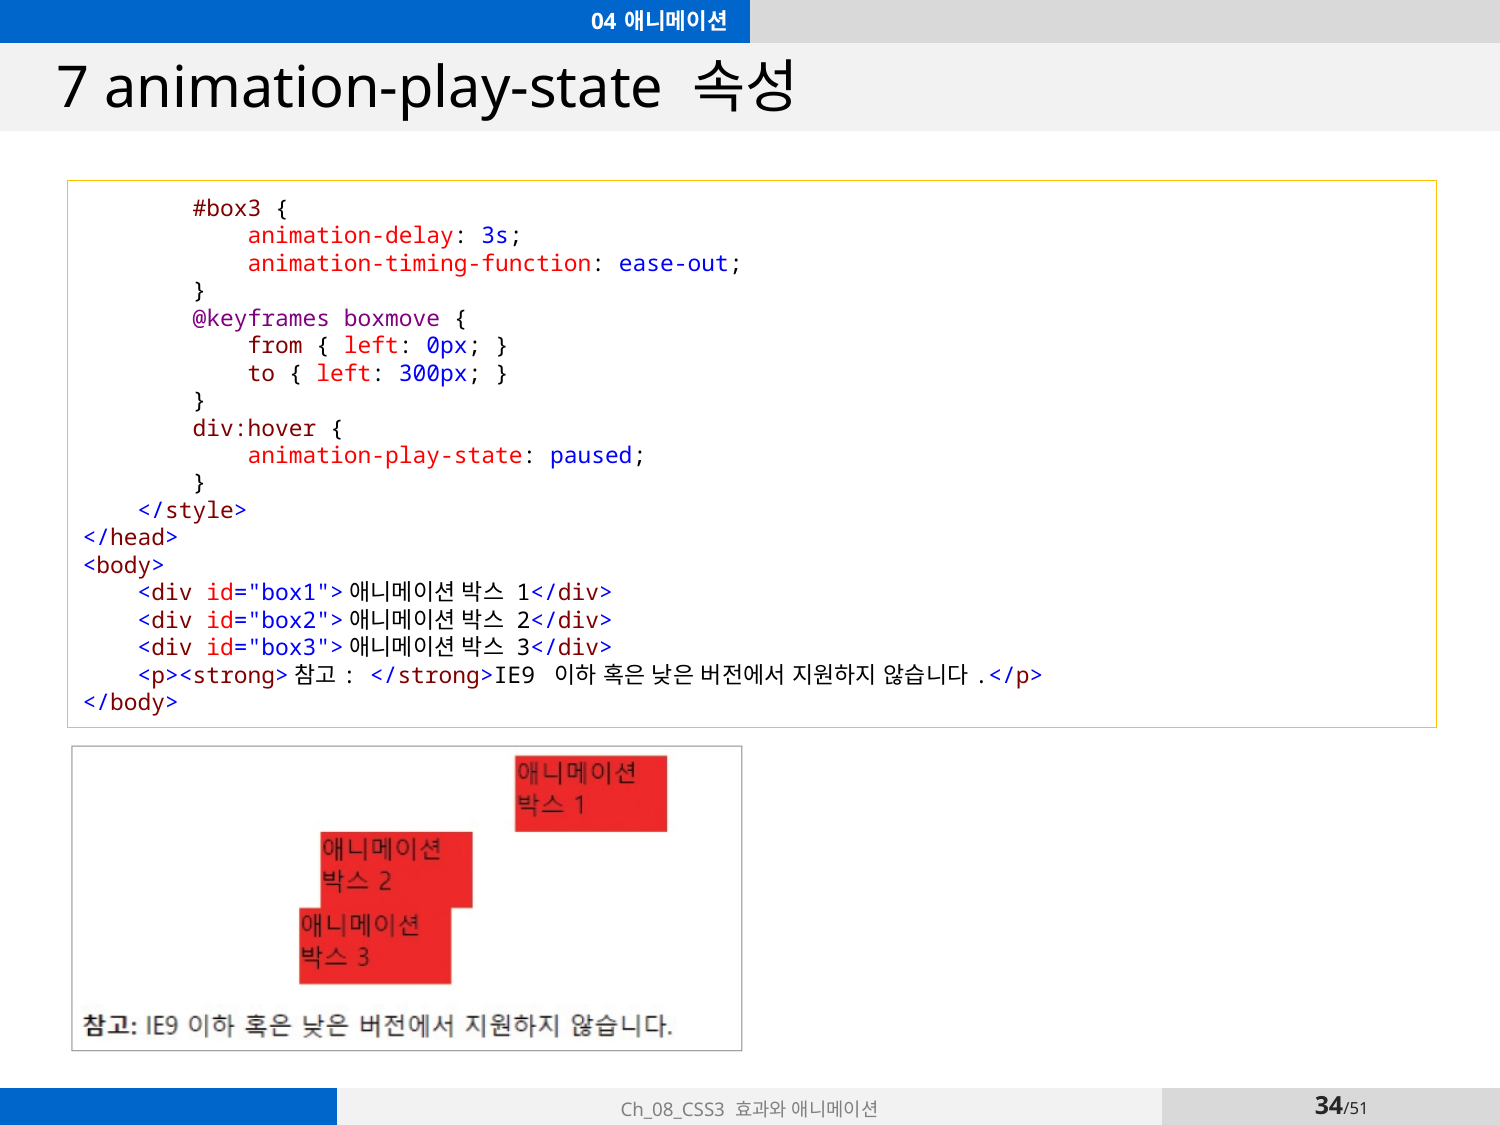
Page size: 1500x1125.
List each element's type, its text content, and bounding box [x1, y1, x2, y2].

text_box 04 애니메이션 [0, 0, 743, 43]
picture [67, 739, 749, 1059]
text_box #box3 { animation-delay: 3s; animation-timing-function: ease-out; } @keyframes boxmove { from { left: 0px; } to { left: 300px; } } div:hover { animation-play-state: paused; } </style> </head> <body> <div id="box1">애니메이션 박스 1</div> <div id="box2">애니메이션 박스 2</div> <div id="box3">애니메이션 박스 3</div> <p><strong>참고: </strong>IE9 이하 혹은 낮은 버전에서 지원하지 않습니다.</p> </body> [66, 178, 1439, 730]
title 7 animation-play-state 속성 [41, 42, 1459, 128]
